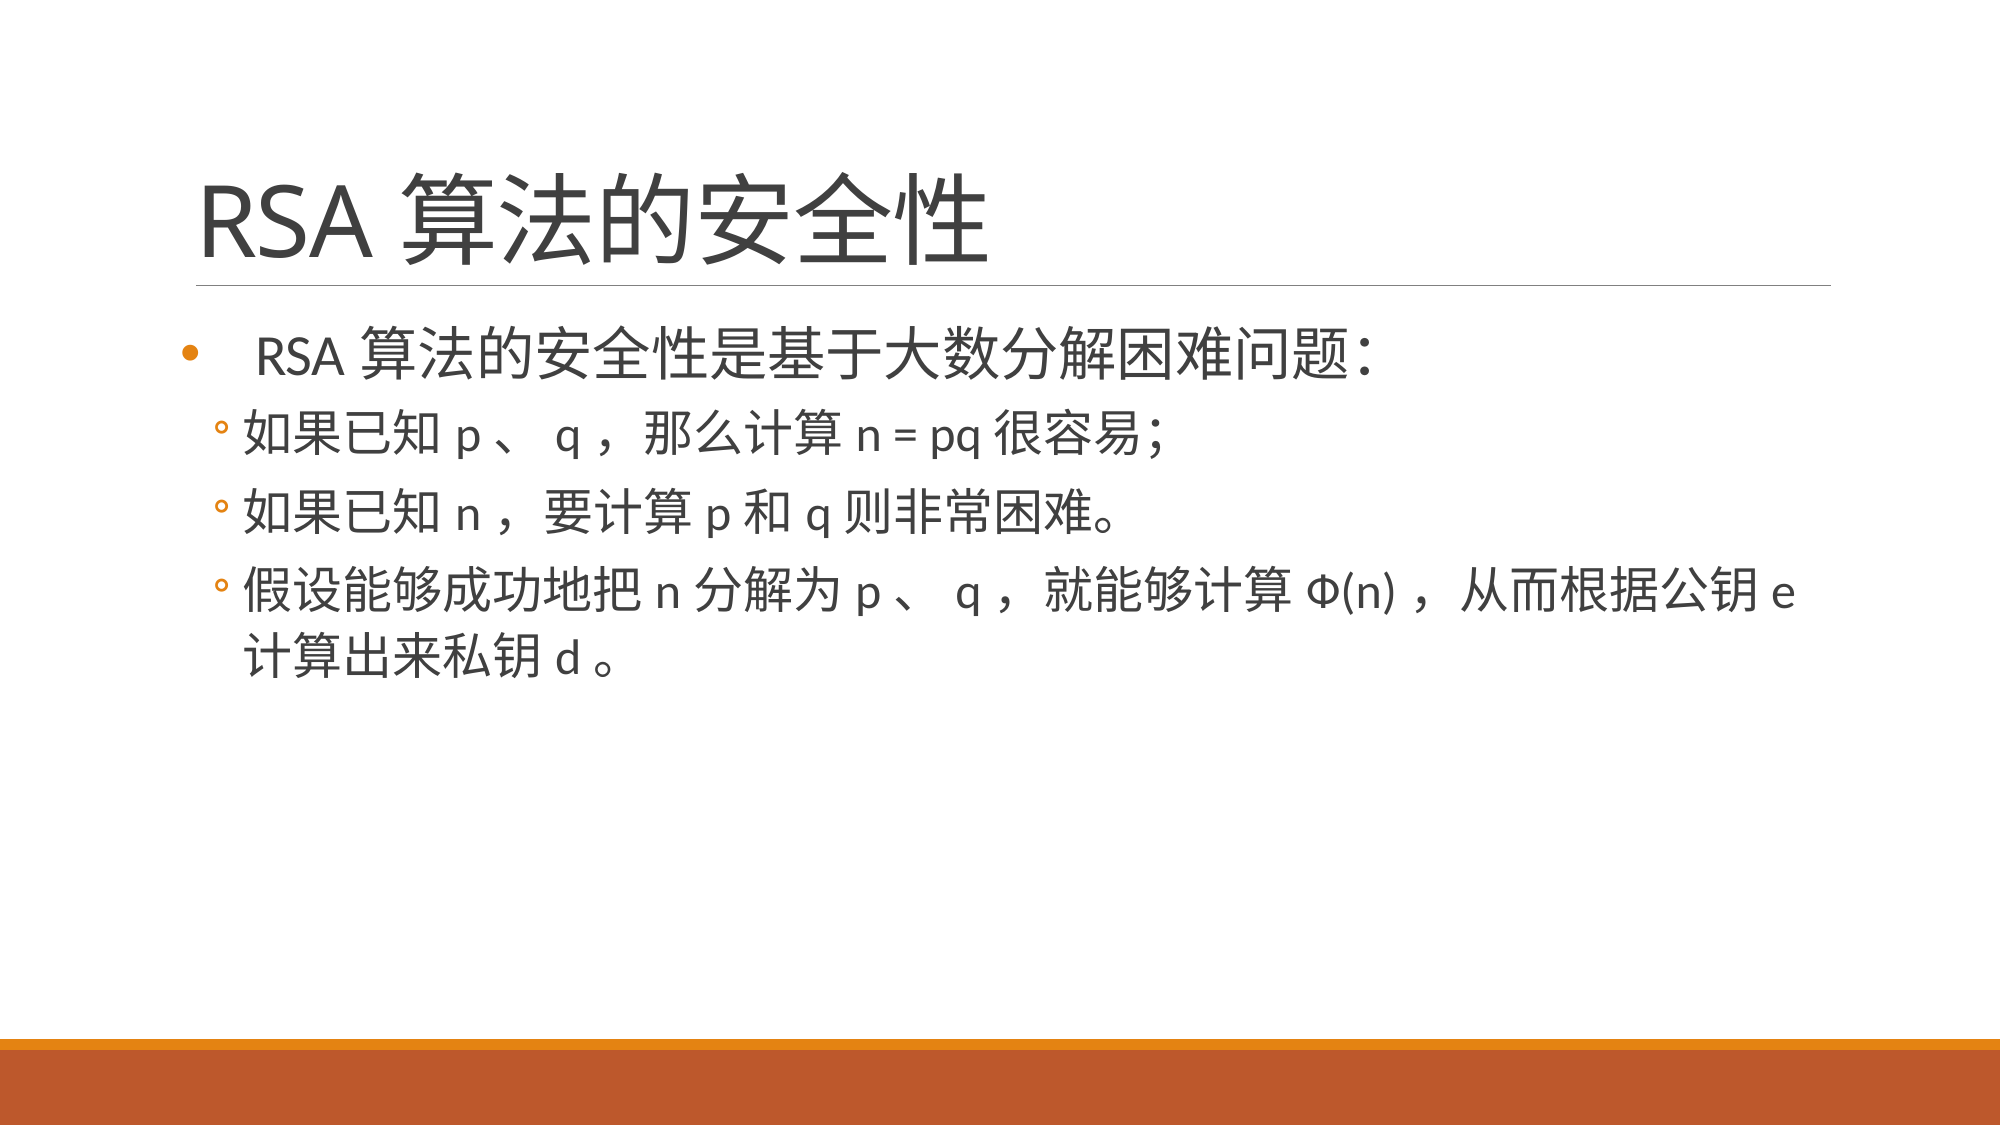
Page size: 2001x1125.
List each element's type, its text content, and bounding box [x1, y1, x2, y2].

list RSA算法的安全性是基于大数分解困难问题： 如果已知p、q，那么计算n = pq很容易； 如果已知n，要计算p和q则非常困难。 假设能够成功地把n分解为p、q，就能够计算Ф(n)，从而根据公钥e计算出来私钥d。 [180, 302, 1830, 963]
title RSA算法的安全性 [180, 47, 1830, 285]
